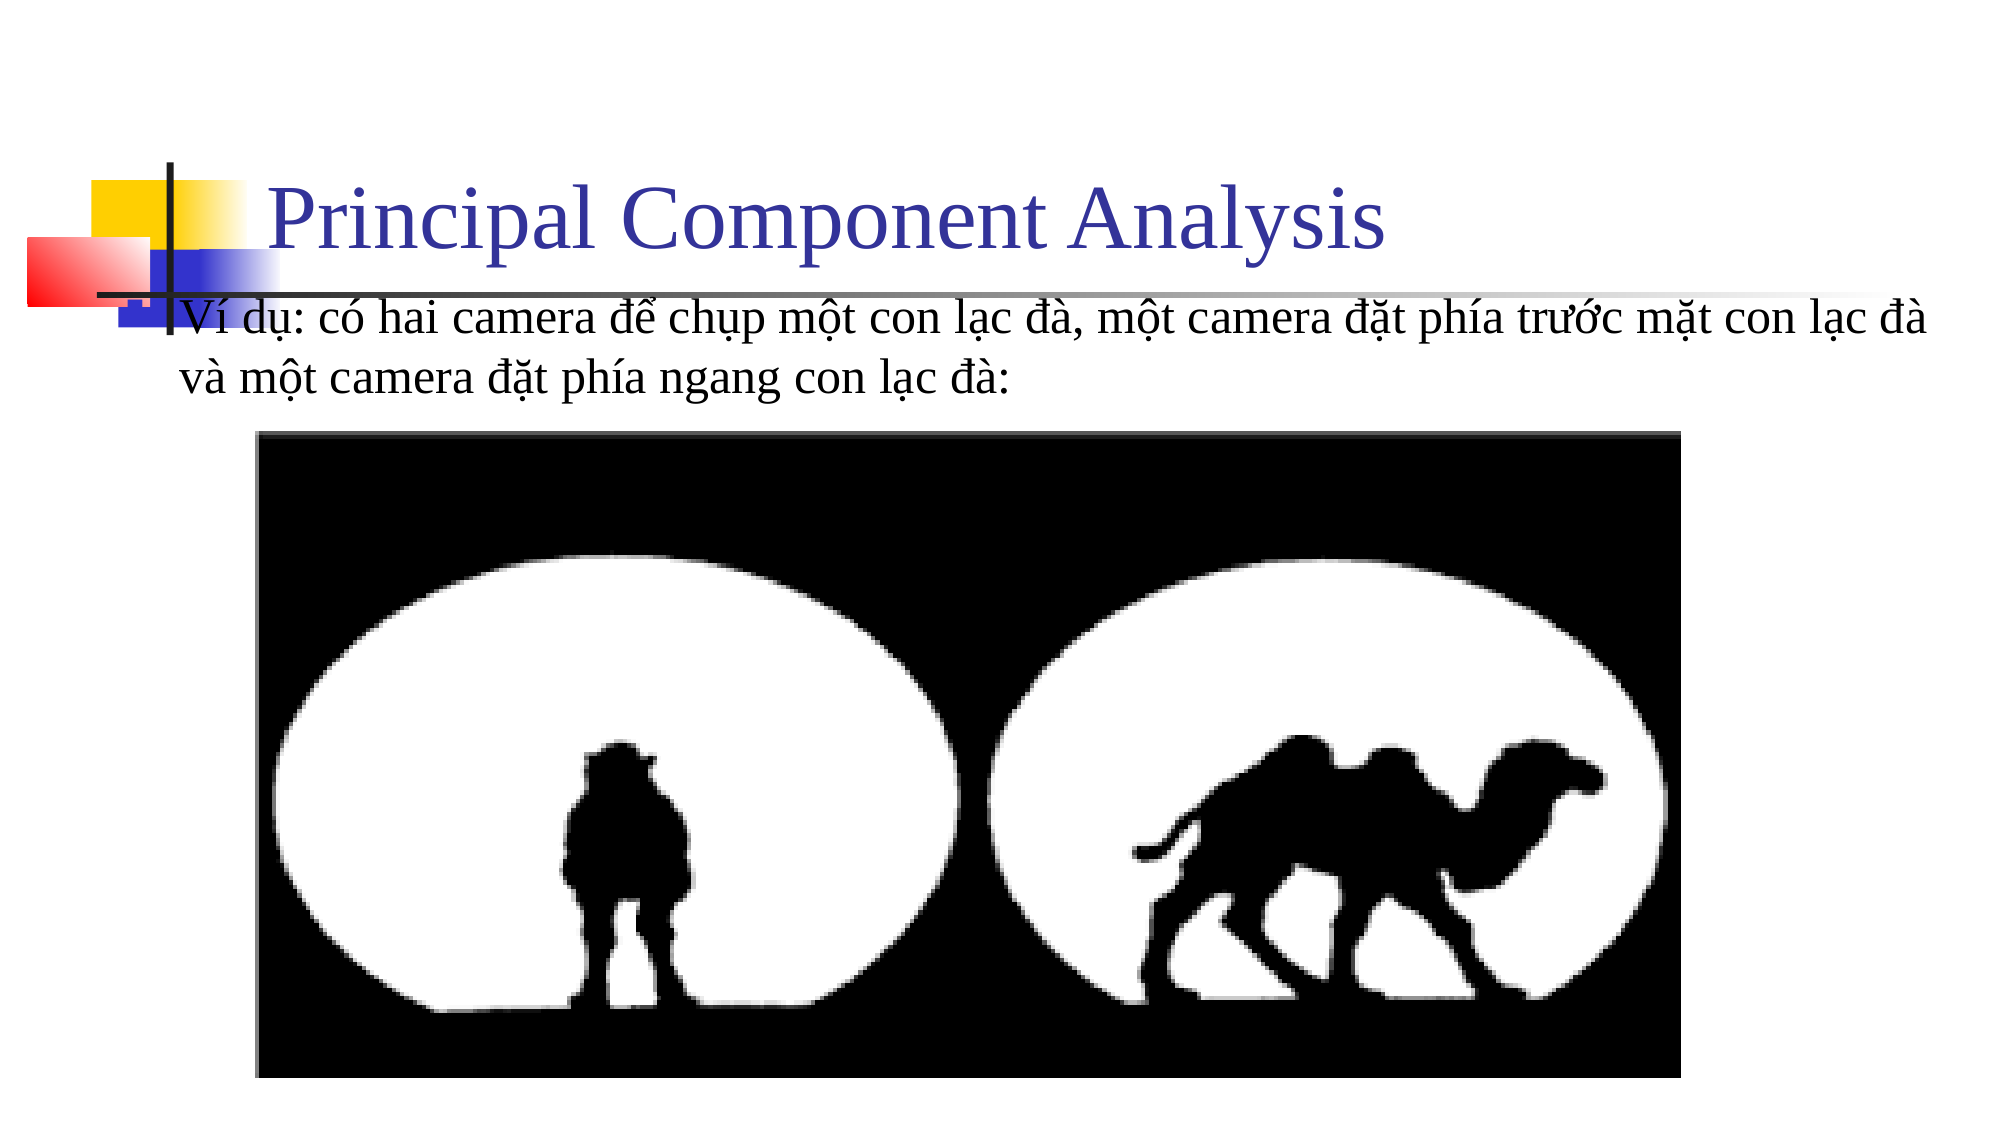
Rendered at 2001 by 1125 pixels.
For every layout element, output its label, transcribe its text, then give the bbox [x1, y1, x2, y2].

picture [255, 431, 1681, 1078]
title Principal Component Analysis [251, 34, 1956, 275]
list Ví dụ: có hai camera để chụp một con lạc đà, một camera đặt phía trước mặt con lạc đà và một camera đặt phía ngang con lạc đà: [108, 276, 1966, 1095]
